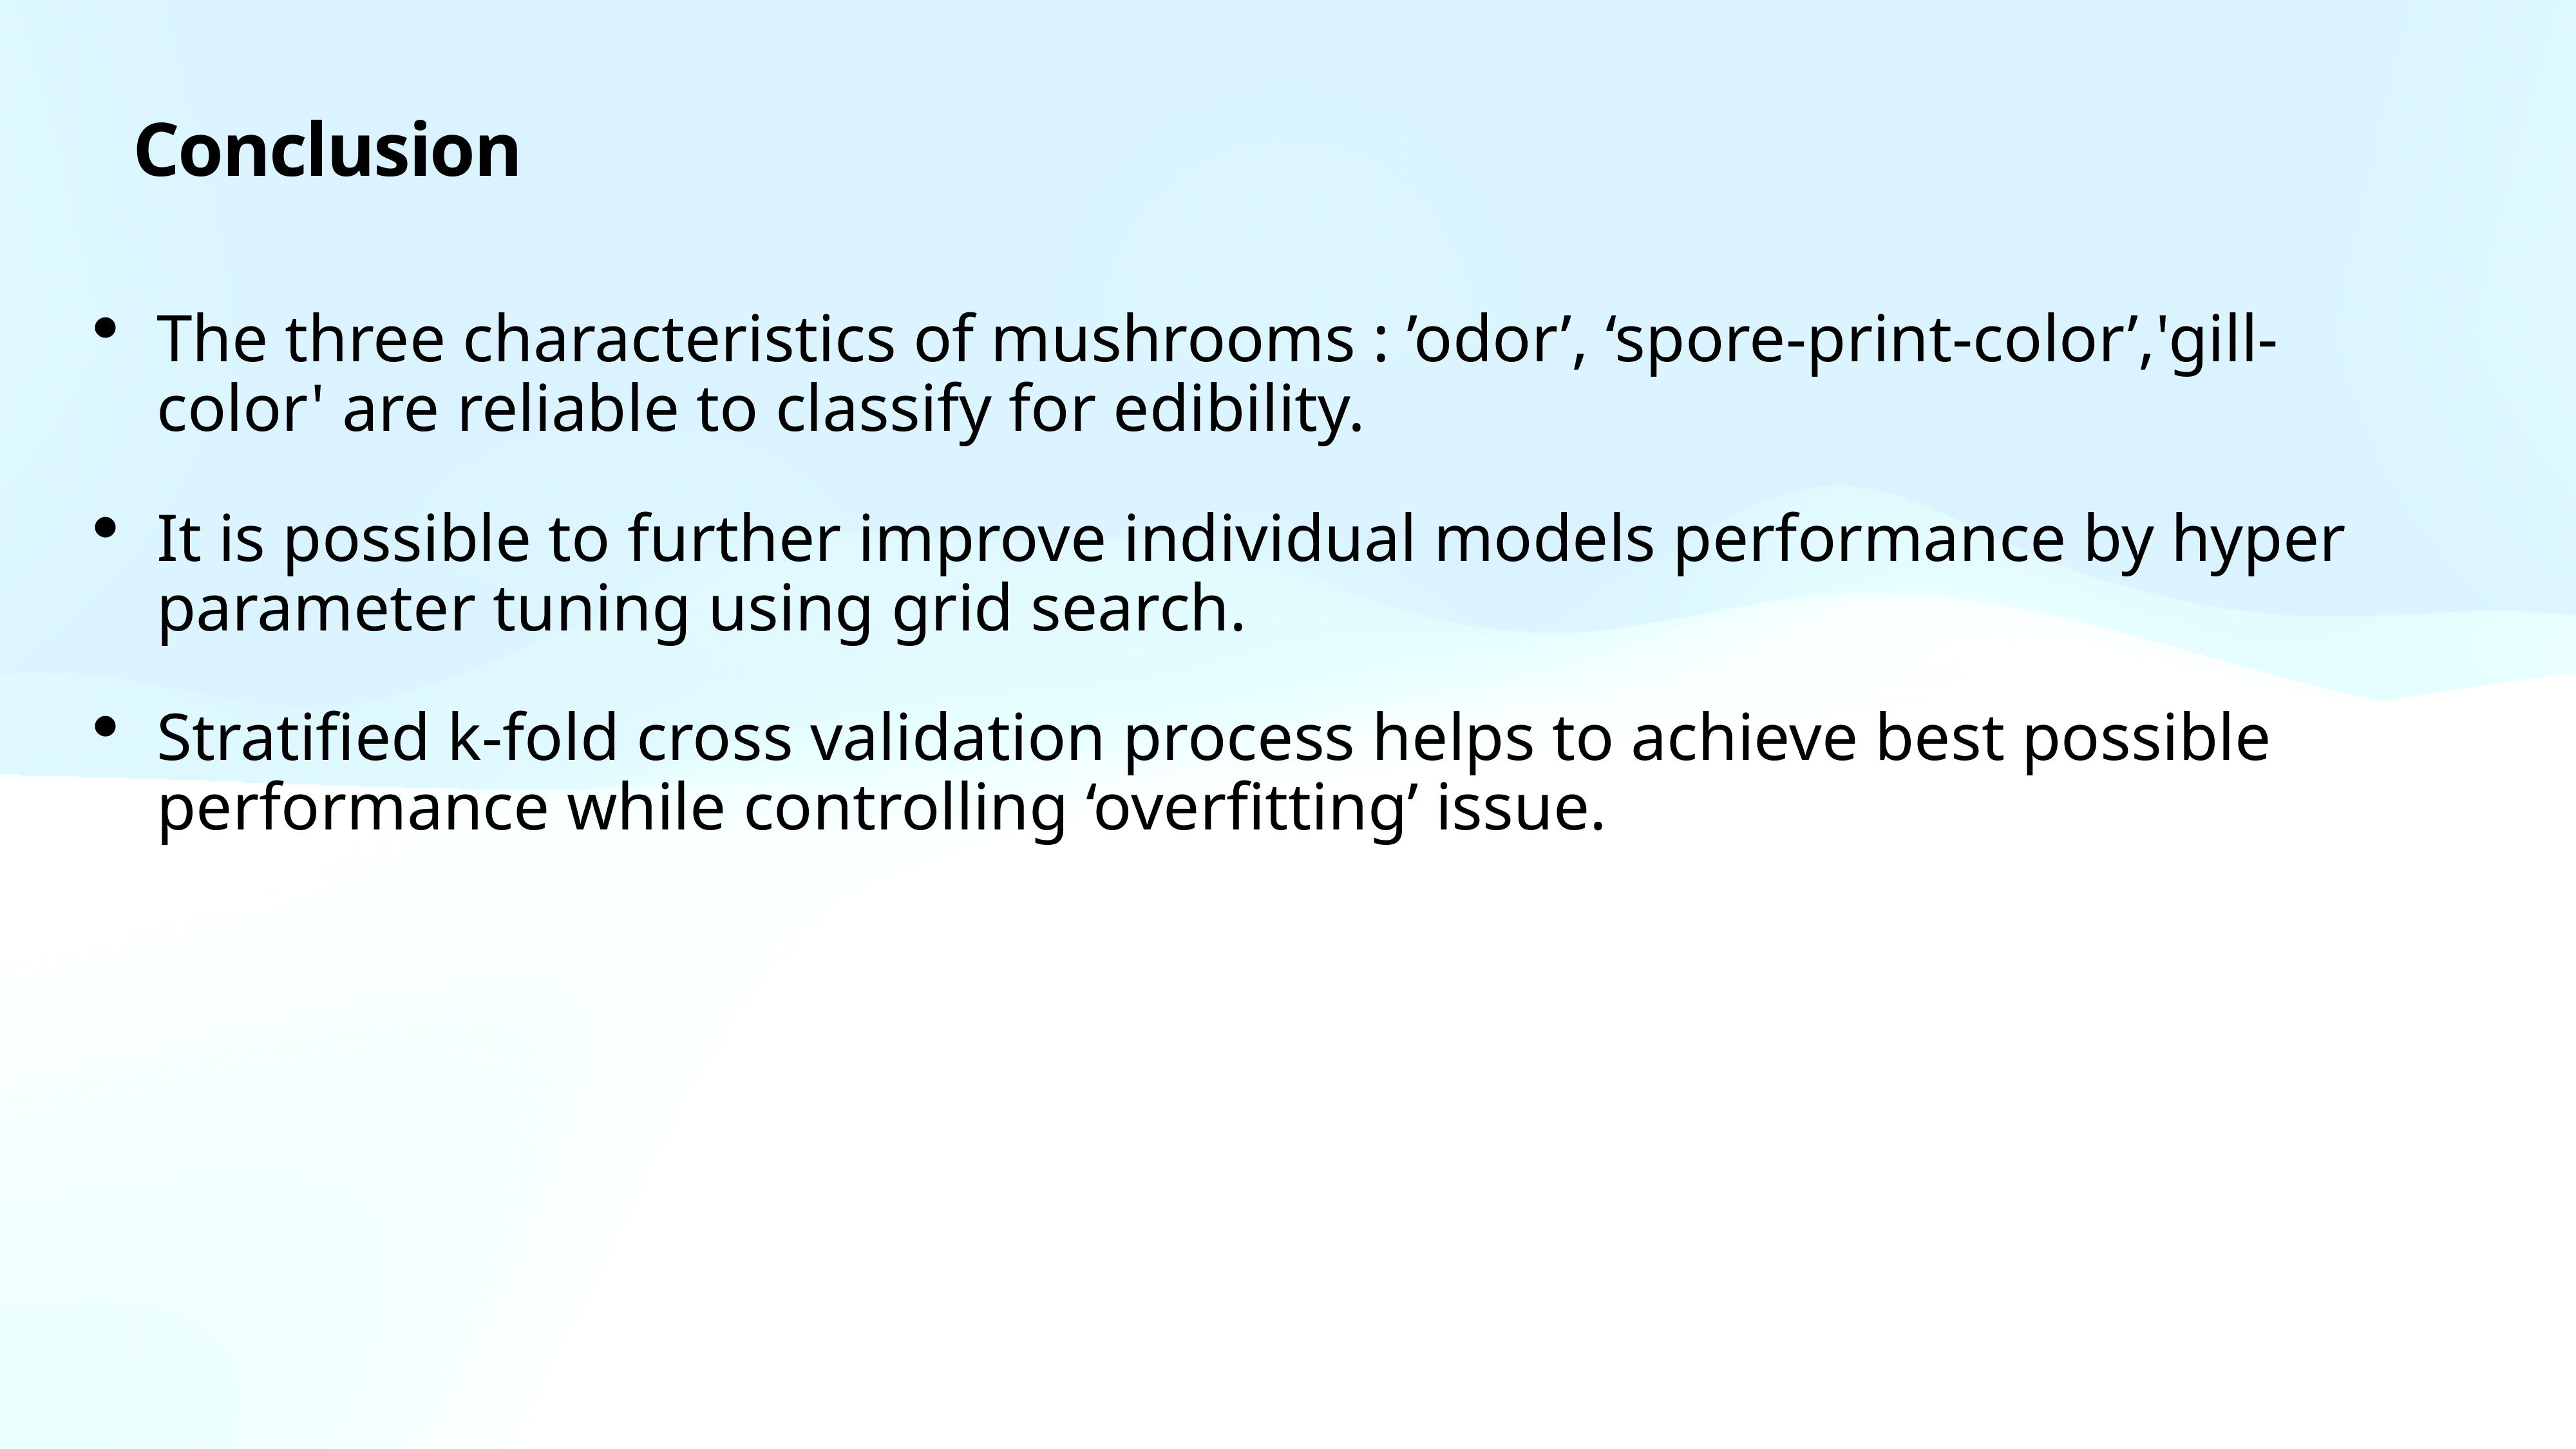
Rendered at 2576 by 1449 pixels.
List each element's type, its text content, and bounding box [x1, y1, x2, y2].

title Conclusion [127, 113, 2449, 266]
list The three characteristics of mushrooms : ’odor’, ‘spore-print-color’,'gill-color' are reliable to classify for edibility. It is possible to further improve individual models performance by hyper parameter tuning using grid search. Stratified k-fold cross validation process helps to achieve best possible performance while controlling ‘overfitting’ issue. [86, 300, 2409, 1173]
picture [0, 0, 2576, 1449]
